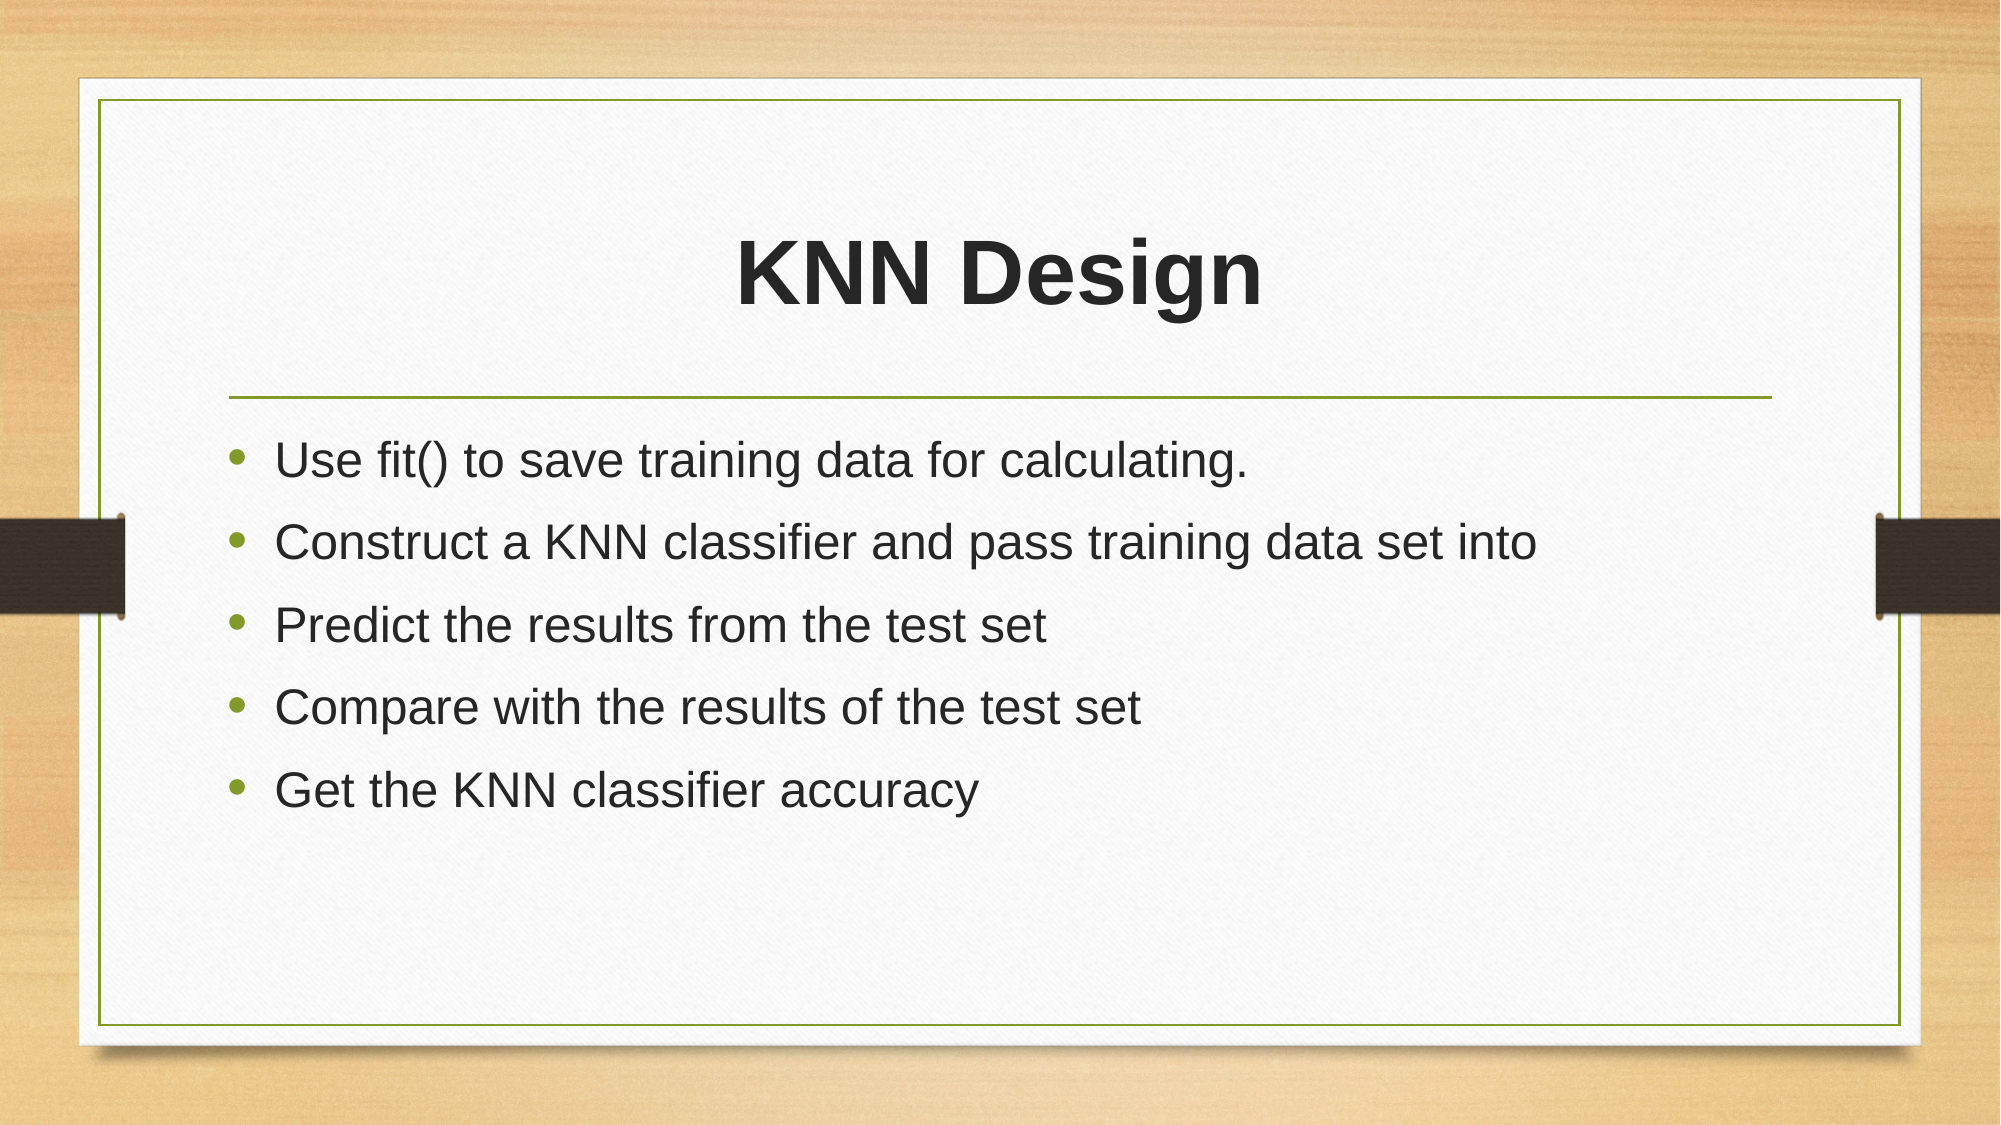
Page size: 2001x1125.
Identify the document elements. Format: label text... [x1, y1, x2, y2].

list Use fit() to save training data for calculating. Construct a KNN classifier and pass training data set into Predict the results from the test set Compare with the results of the test set Get the KNN classifier accuracy [212, 419, 1788, 964]
picture [0, 0, 2001, 1125]
title KNN Design [212, 161, 1788, 375]
